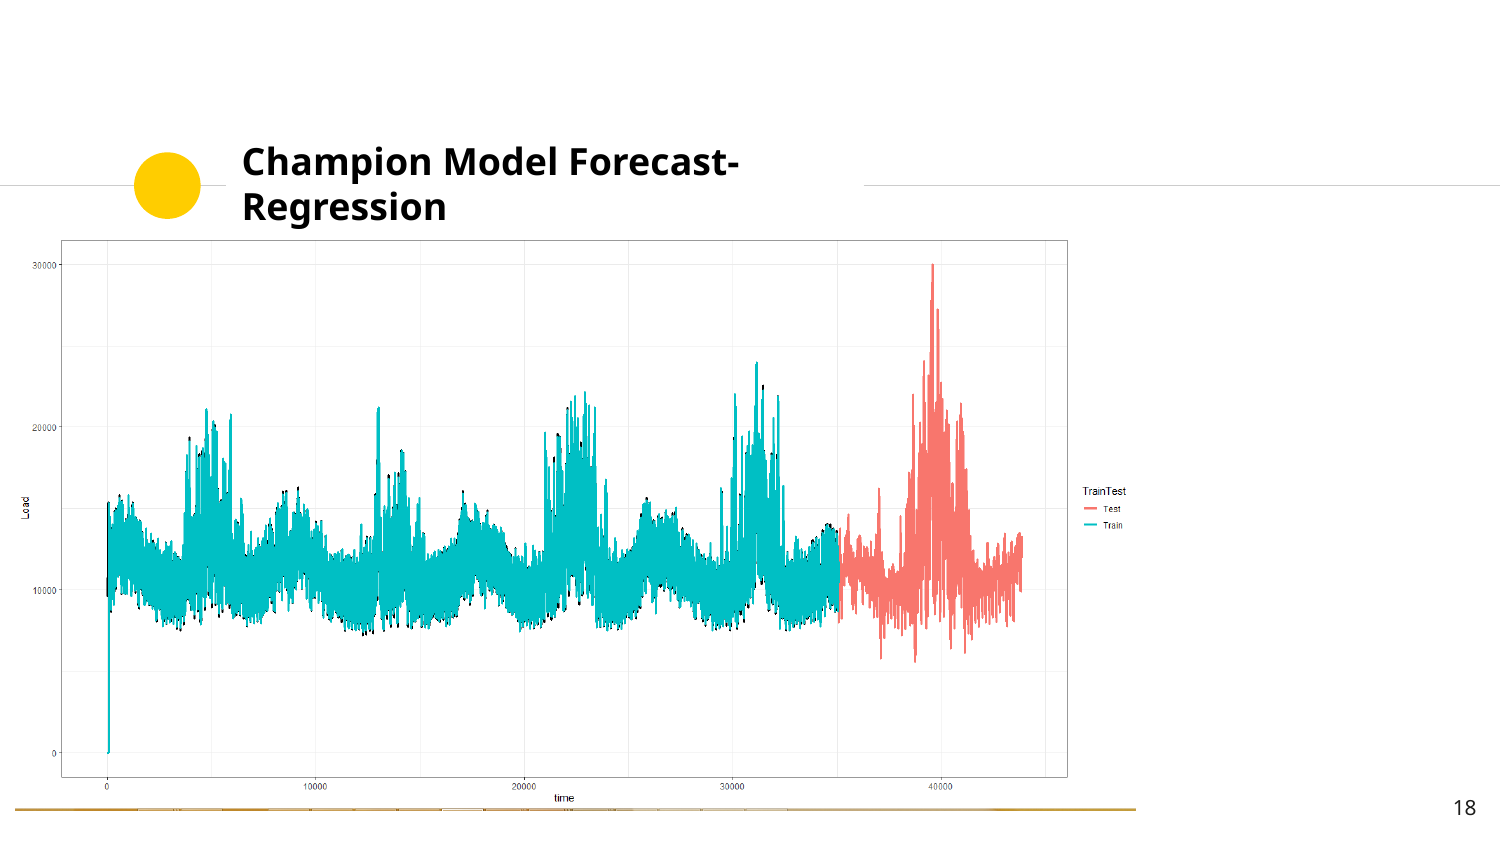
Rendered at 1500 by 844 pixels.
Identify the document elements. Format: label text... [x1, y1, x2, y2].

slide_number 18 [1401, 779, 1492, 844]
title Champion Model Forecast- Regression [226, 146, 942, 219]
picture [14, 238, 1136, 811]
